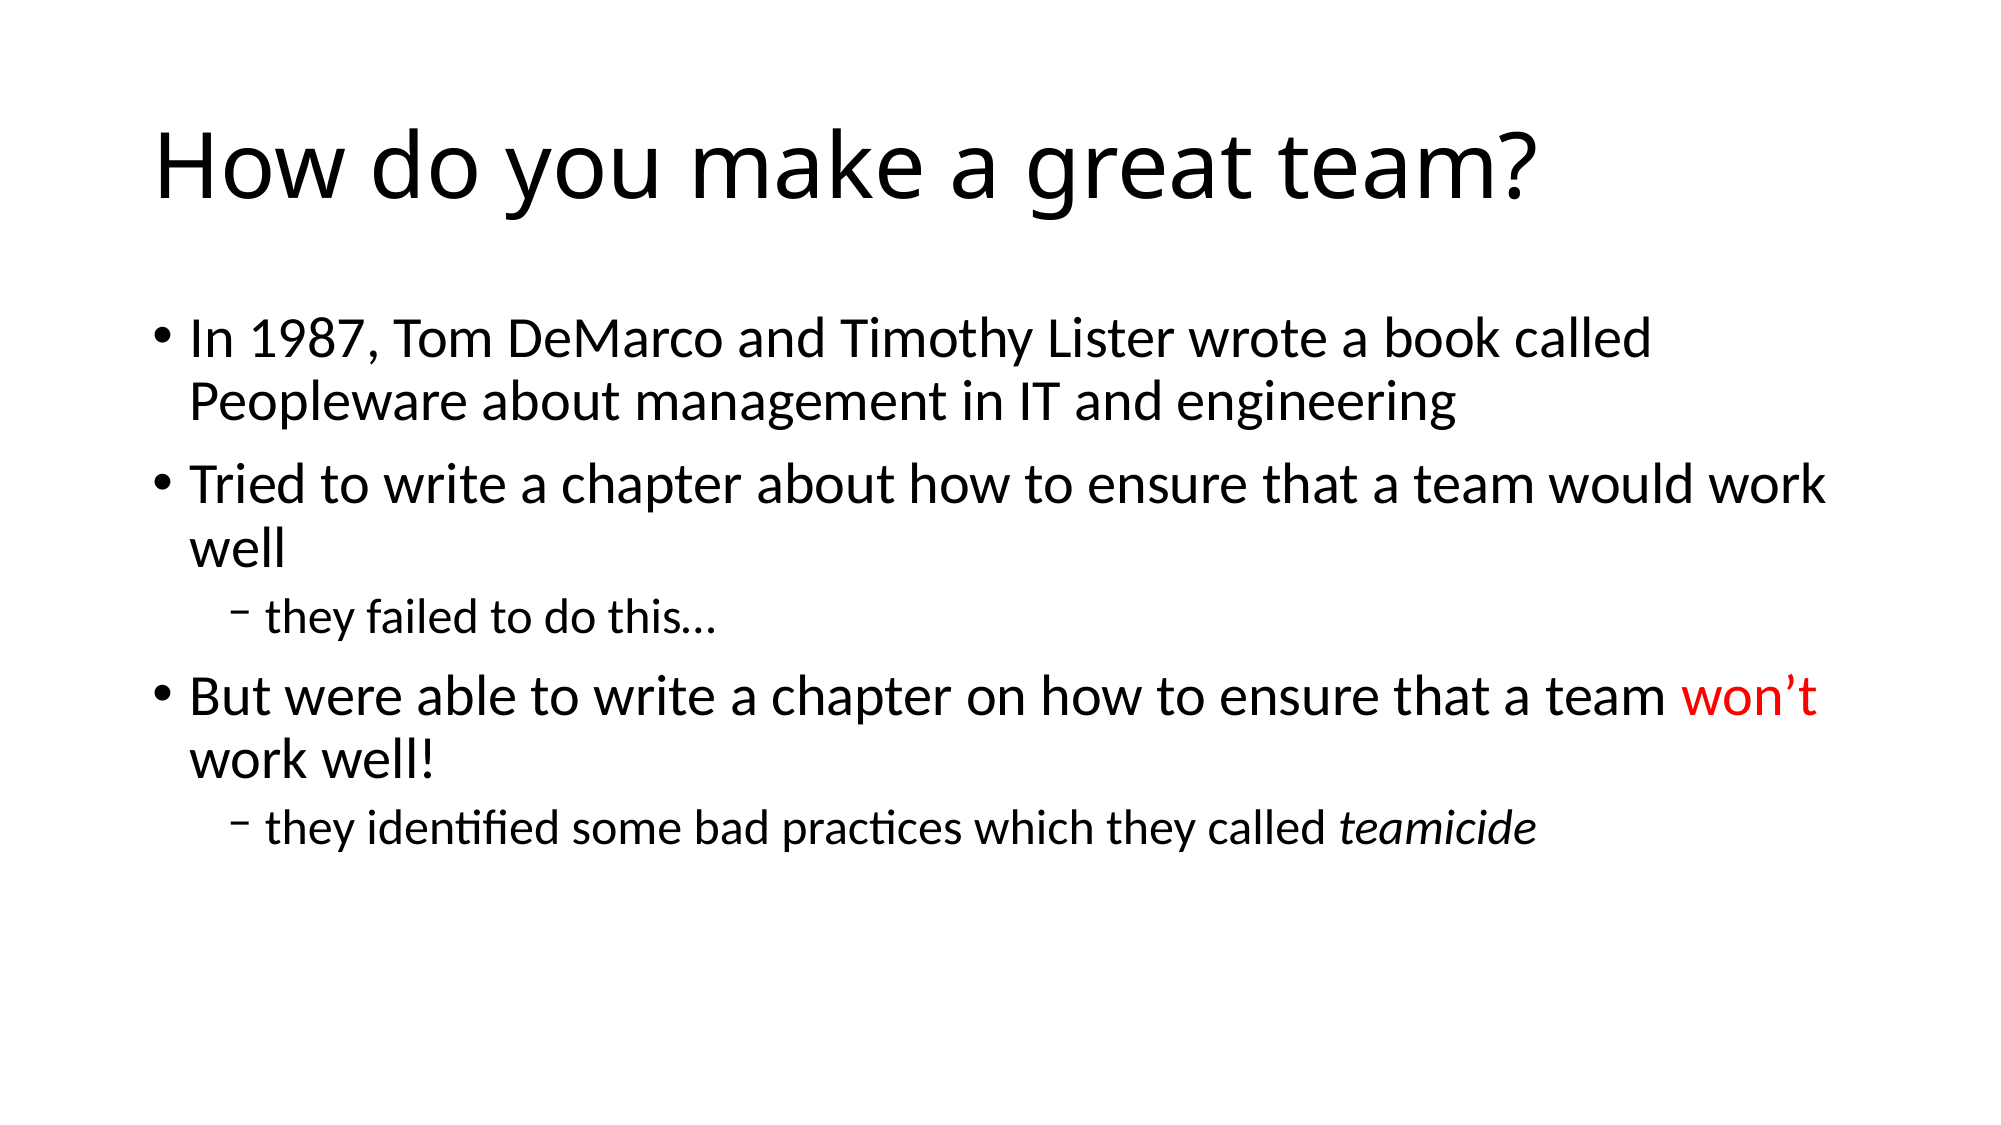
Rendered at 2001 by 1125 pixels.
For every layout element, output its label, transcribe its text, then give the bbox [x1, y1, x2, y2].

title How do you make a great team? [137, 59, 1863, 278]
list In 1987, Tom DeMarco and Timothy Lister wrote a book called Peopleware about management in IT and engineering Tried to write a chapter about how to ensure that a team would work well they failed to do this… But were able to write a chapter on how to ensure that a team won’t work well! they identified some bad practices which they called teamicide [137, 299, 1863, 1014]
